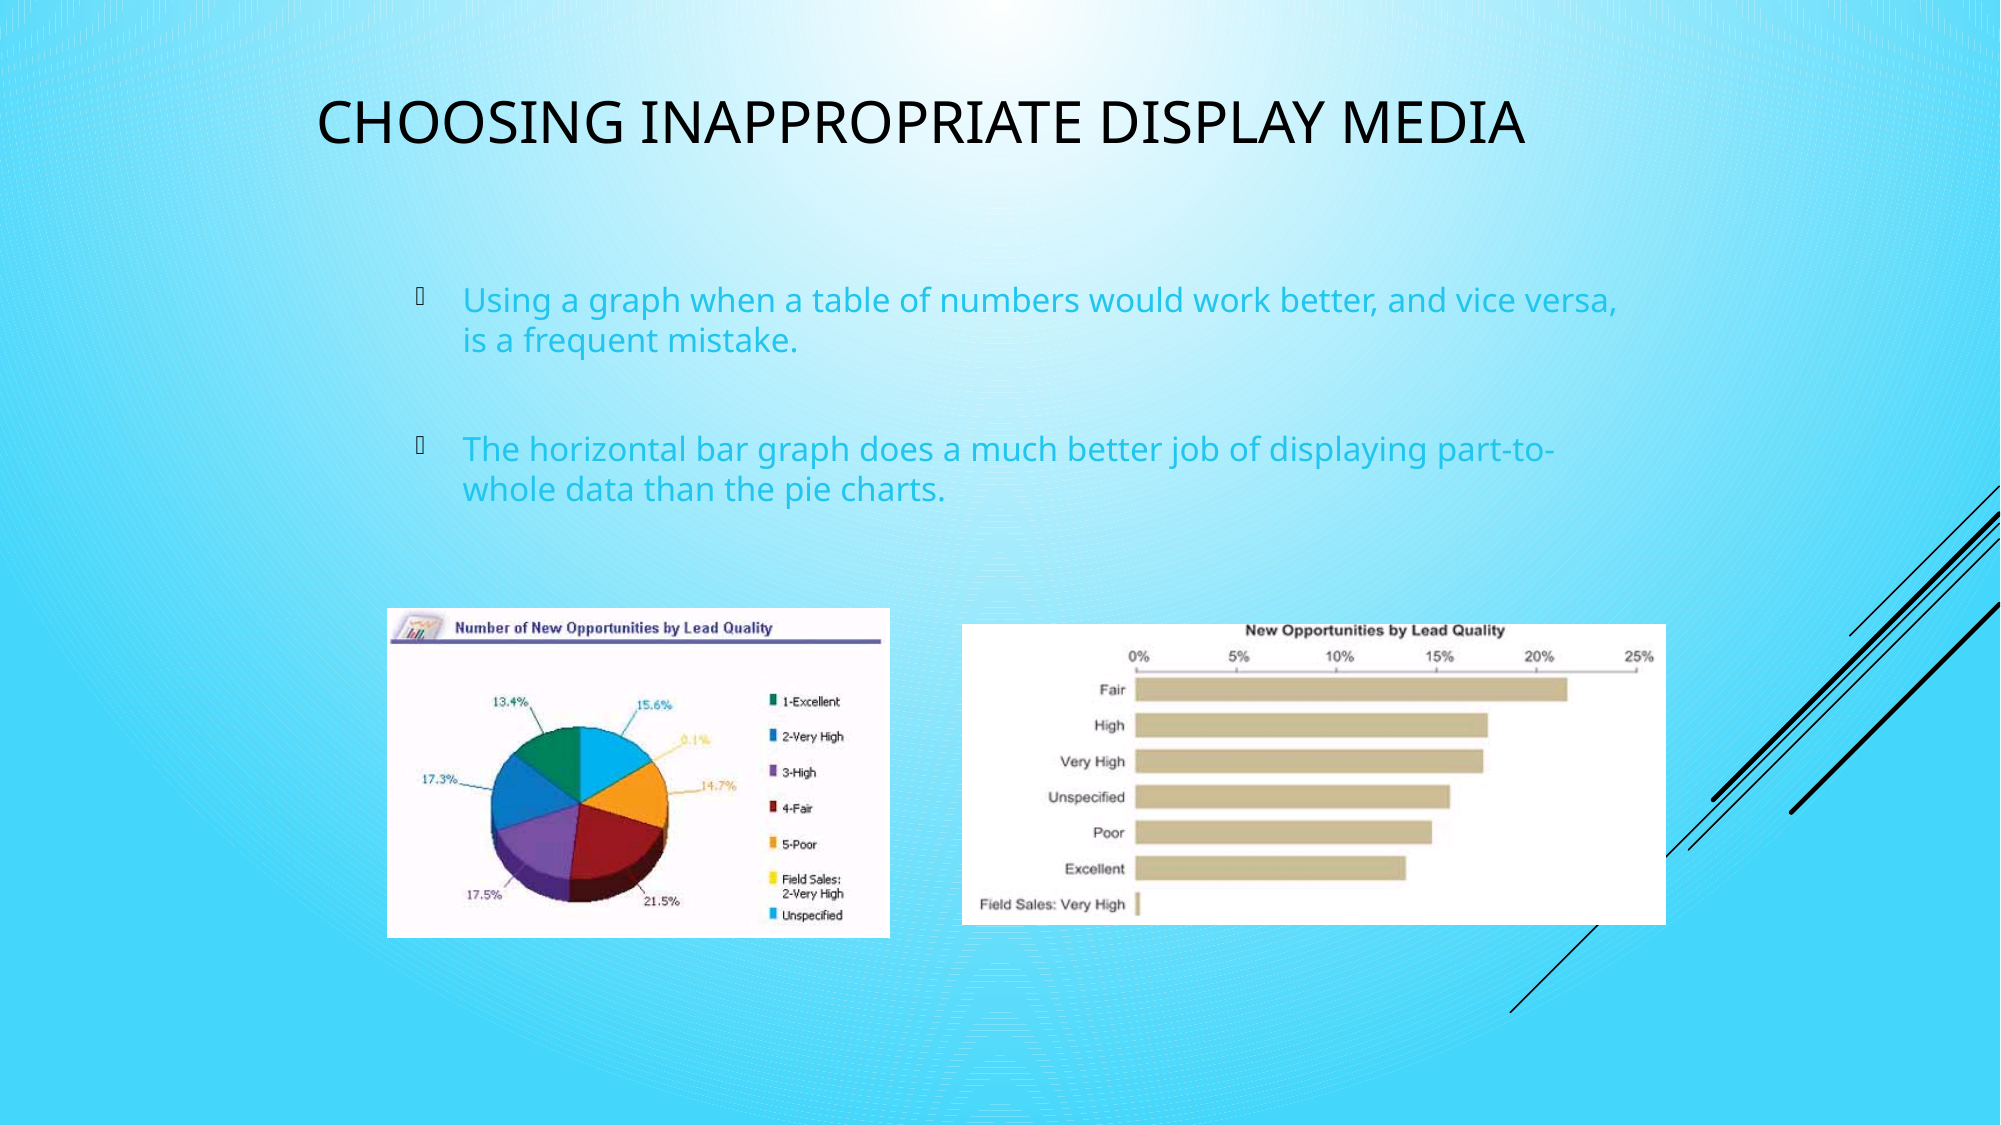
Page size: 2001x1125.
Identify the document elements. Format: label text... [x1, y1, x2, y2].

title Choosing Inappropriate Display Media [301, 19, 1725, 208]
picture [387, 607, 890, 938]
text_box [387, 450, 1525, 638]
picture [962, 624, 1667, 926]
list Using a graph when a table of numbers would work better, and vice versa, is a frequent mistake. The horizontal bar graph does a much better job of displaying part-to-whole data than the pie charts. [250, 196, 1650, 591]
